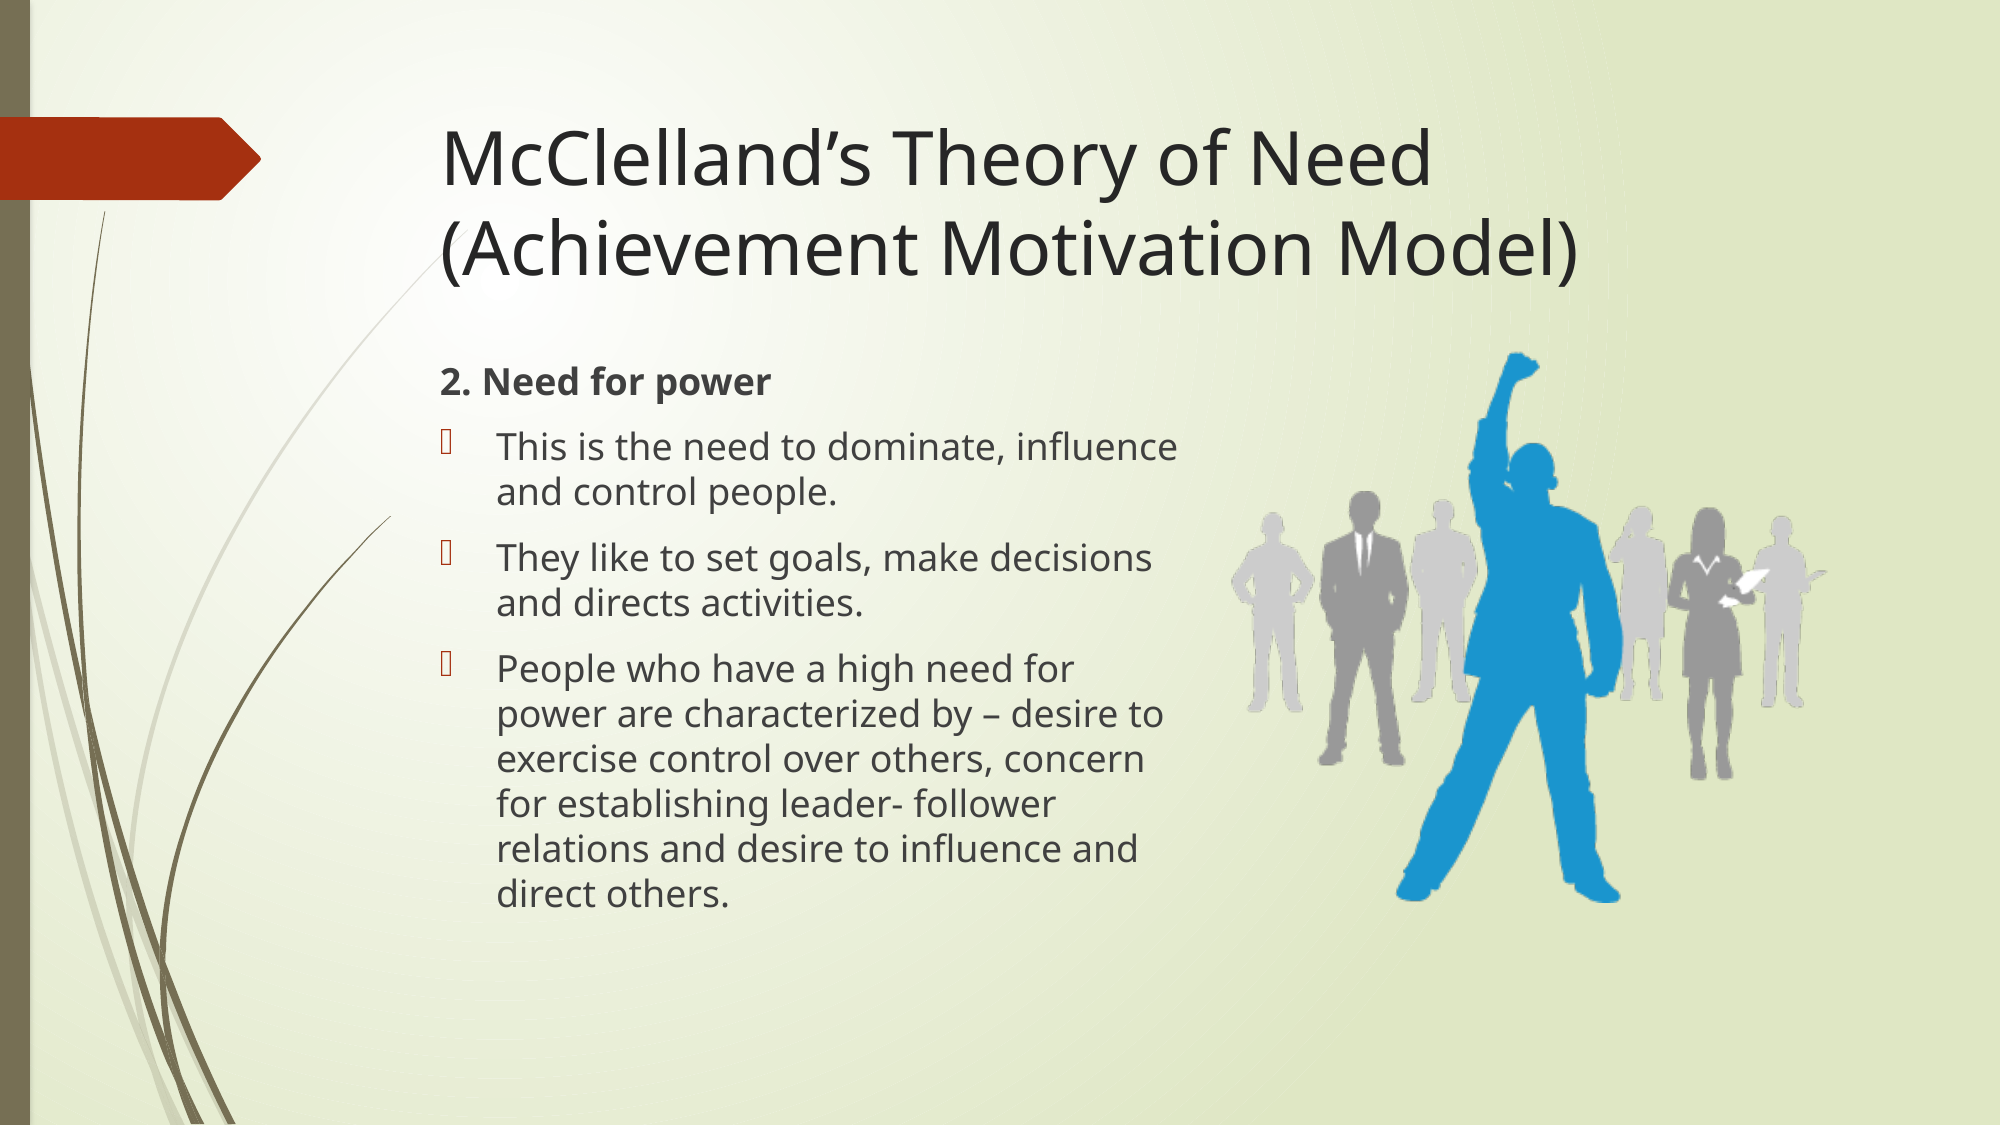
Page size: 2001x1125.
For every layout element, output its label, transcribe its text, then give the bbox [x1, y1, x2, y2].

list 2. Need for power This is the need to dominate, influence and control people. They like to set goals, make decisions and directs activities. People who have a high need for power are characterized by – desire to exercise control over others, concern for establishing leader- follower relations and desire to influence and direct others. [424, 350, 1205, 970]
picture [1165, 349, 1888, 903]
title McClelland’s Theory of Need (Achievement Motivation Model) [425, 102, 1888, 313]
